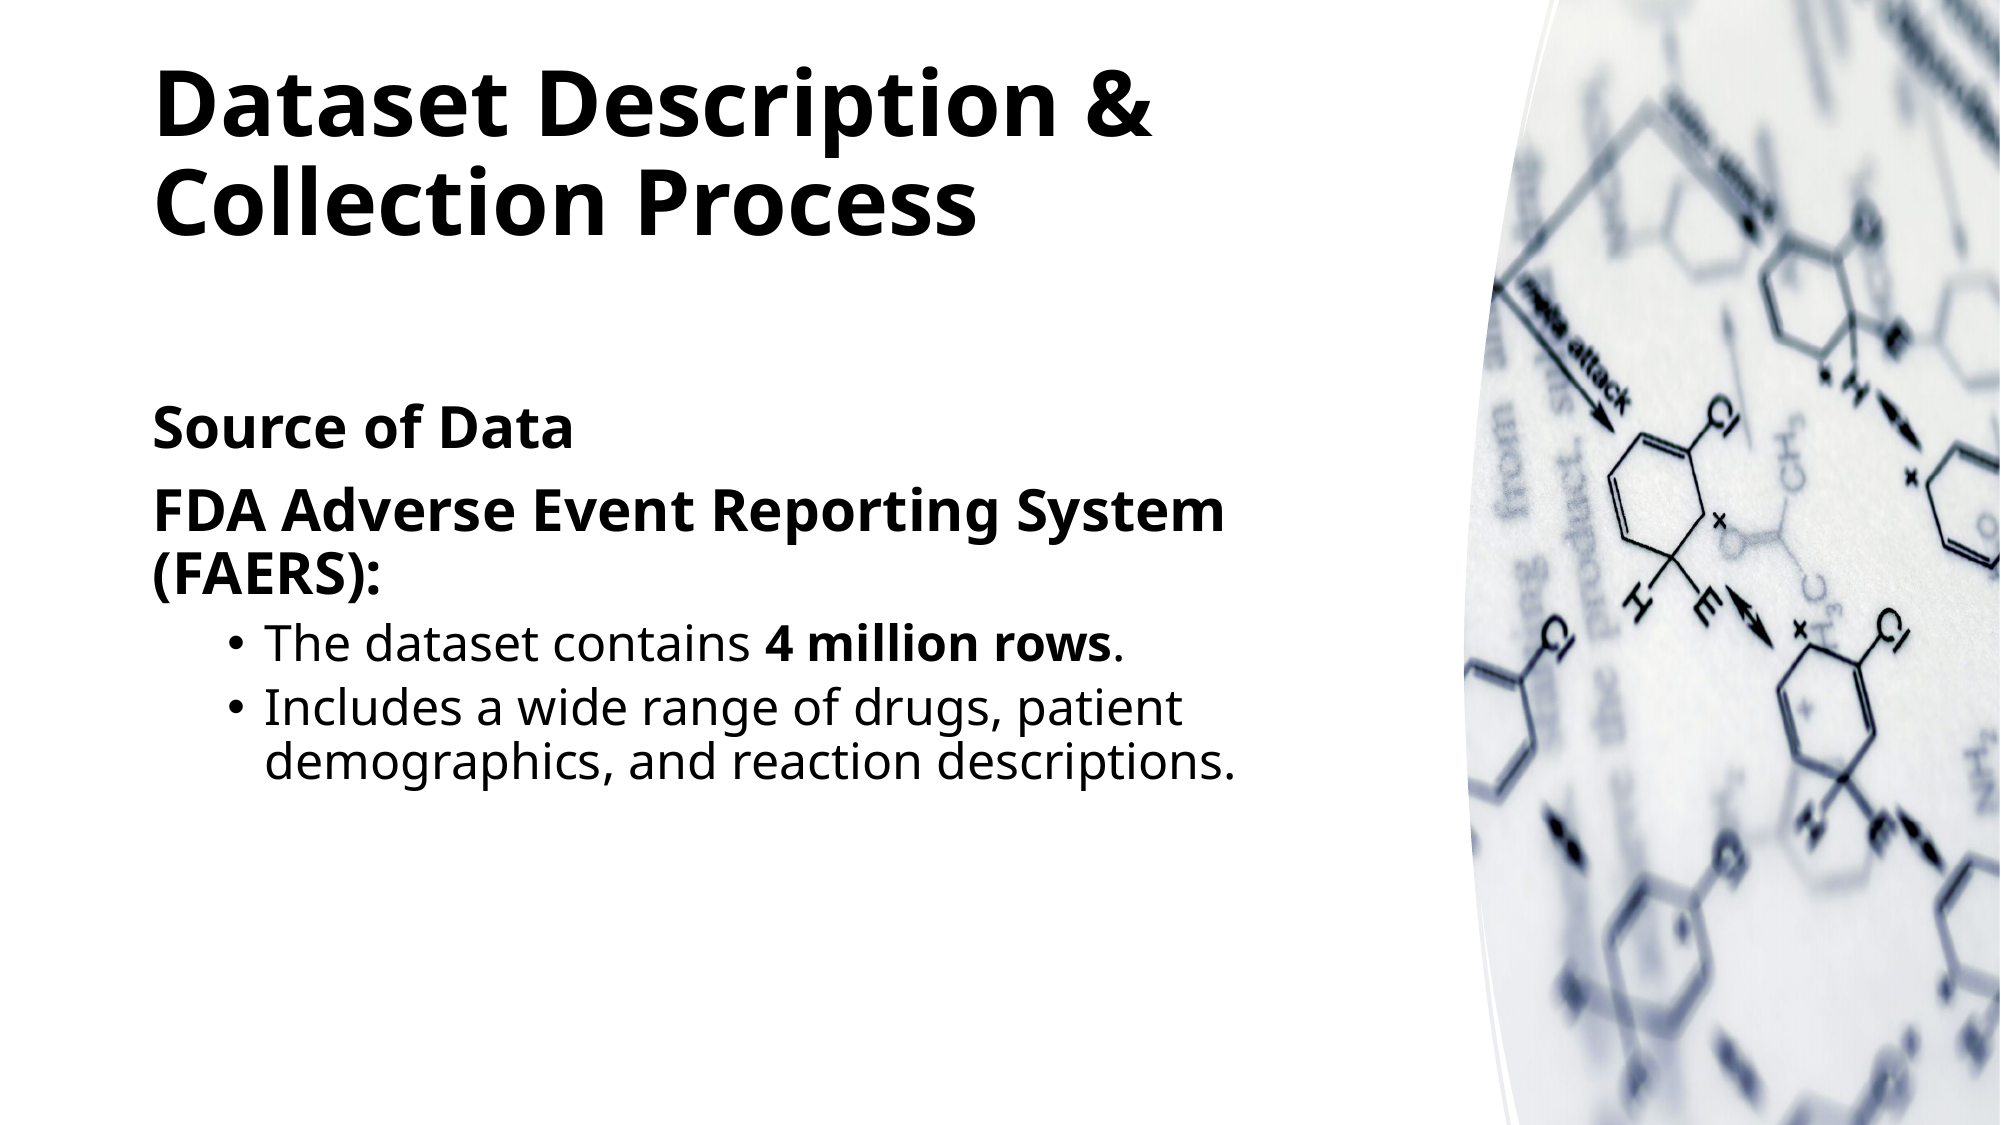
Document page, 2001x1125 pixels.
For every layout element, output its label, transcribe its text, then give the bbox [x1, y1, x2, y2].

title Dataset Description & Collection Process [137, 36, 1385, 278]
picture [1463, 0, 2000, 1125]
list Source of Data FDA Adverse Event Reporting System (FAERS): The dataset contains 4 million rows. Includes a wide range of drugs, patient demographics, and reaction descriptions. [137, 299, 1307, 1014]
